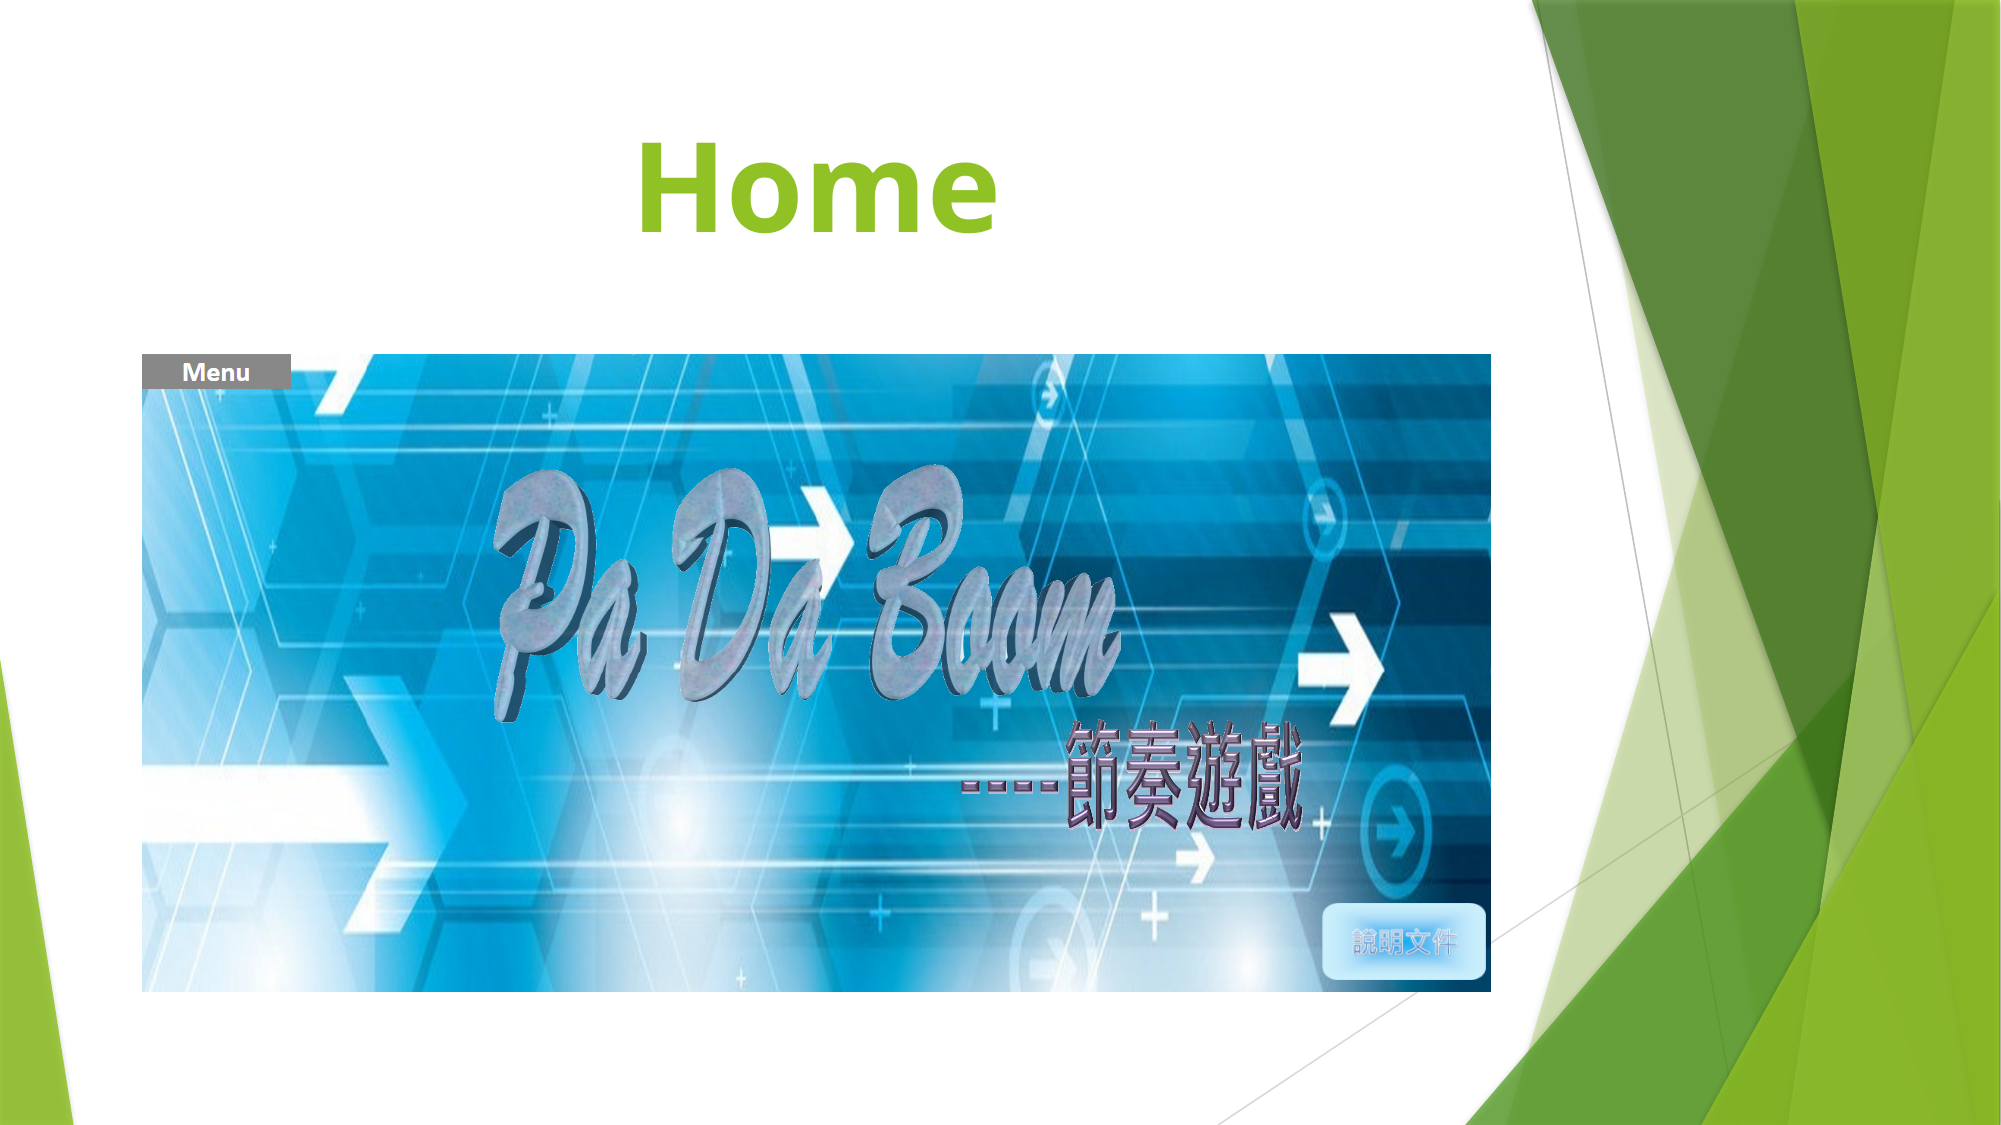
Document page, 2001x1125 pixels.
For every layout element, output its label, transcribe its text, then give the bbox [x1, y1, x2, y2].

title Home [111, 99, 1522, 317]
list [141, 353, 1491, 992]
